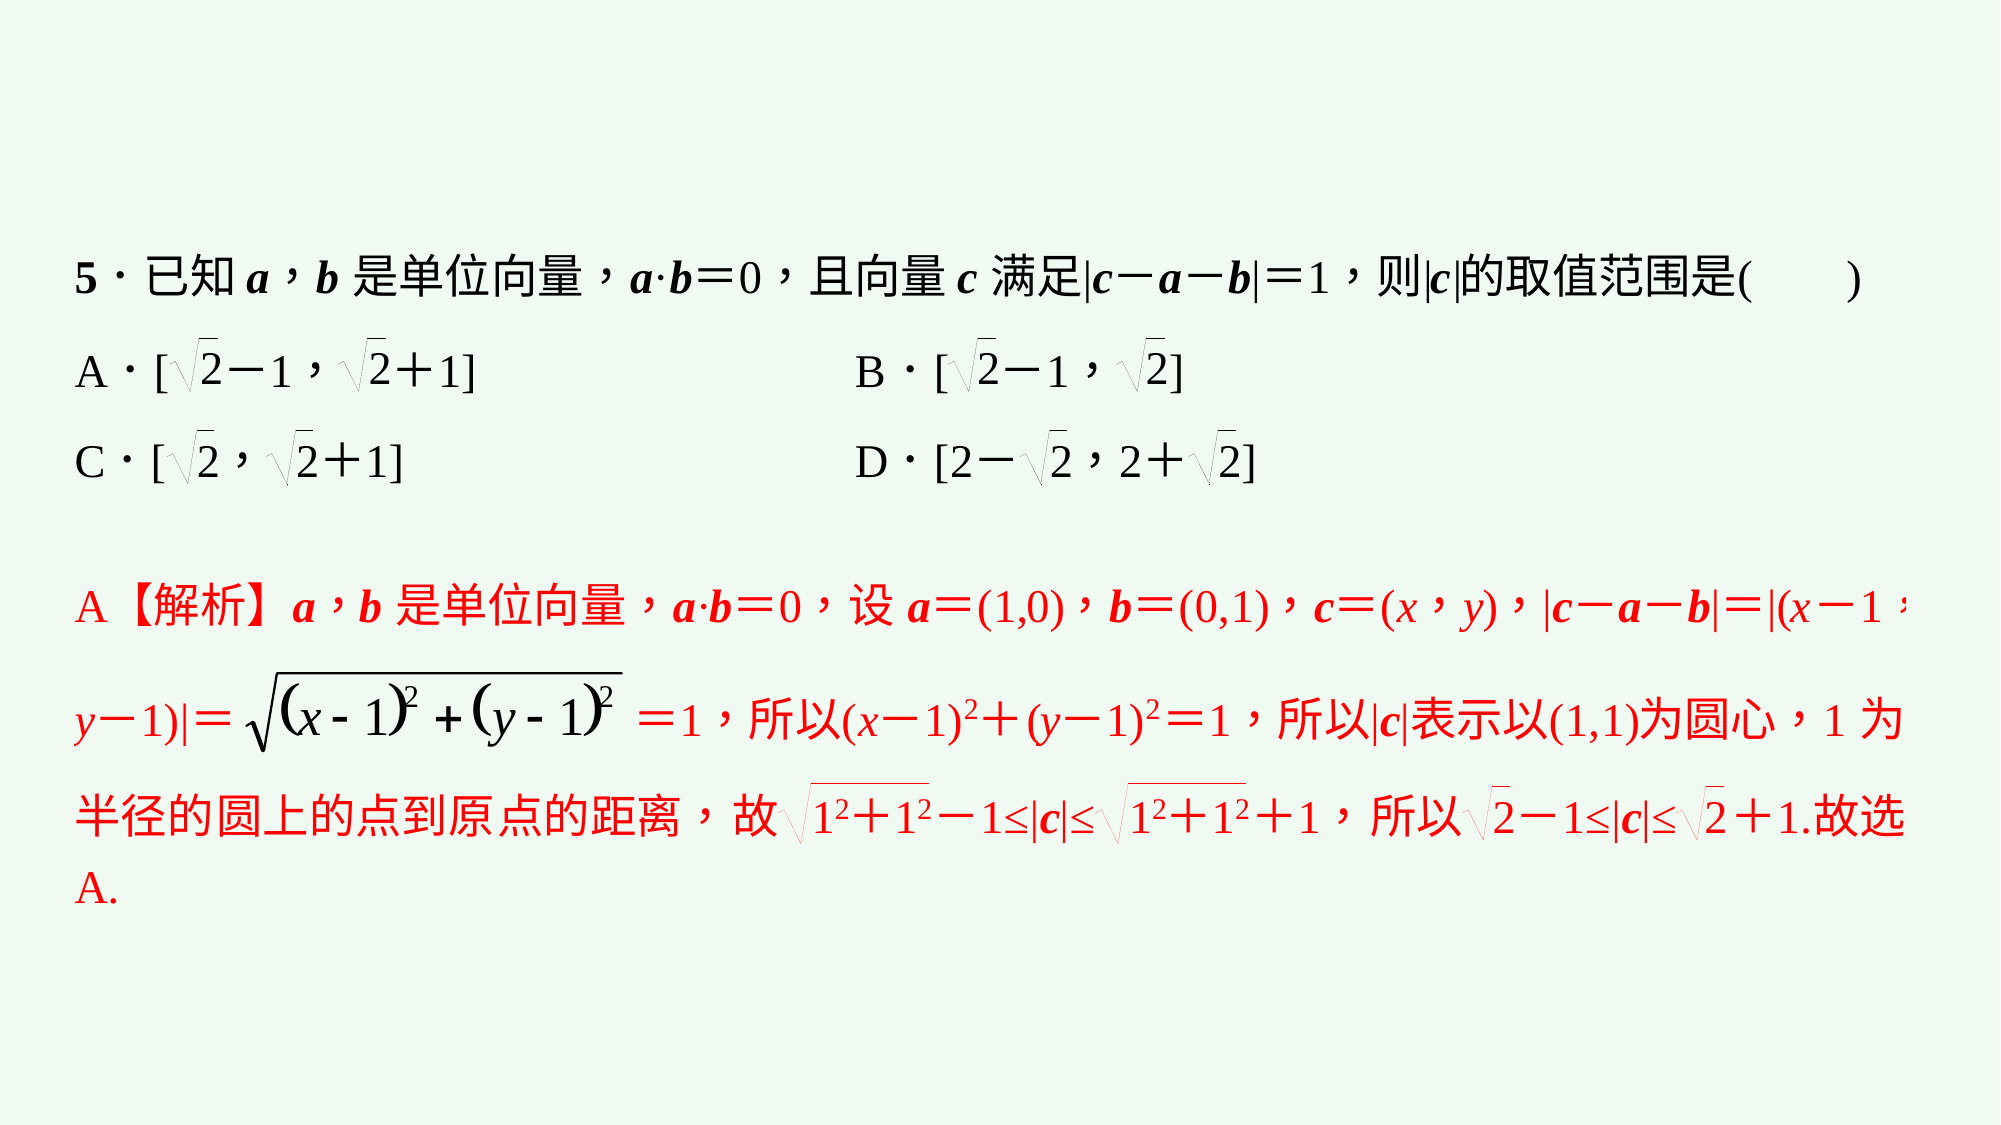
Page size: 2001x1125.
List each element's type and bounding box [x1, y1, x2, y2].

text_box [74, 246, 1906, 571]
text_box [74, 571, 1906, 991]
